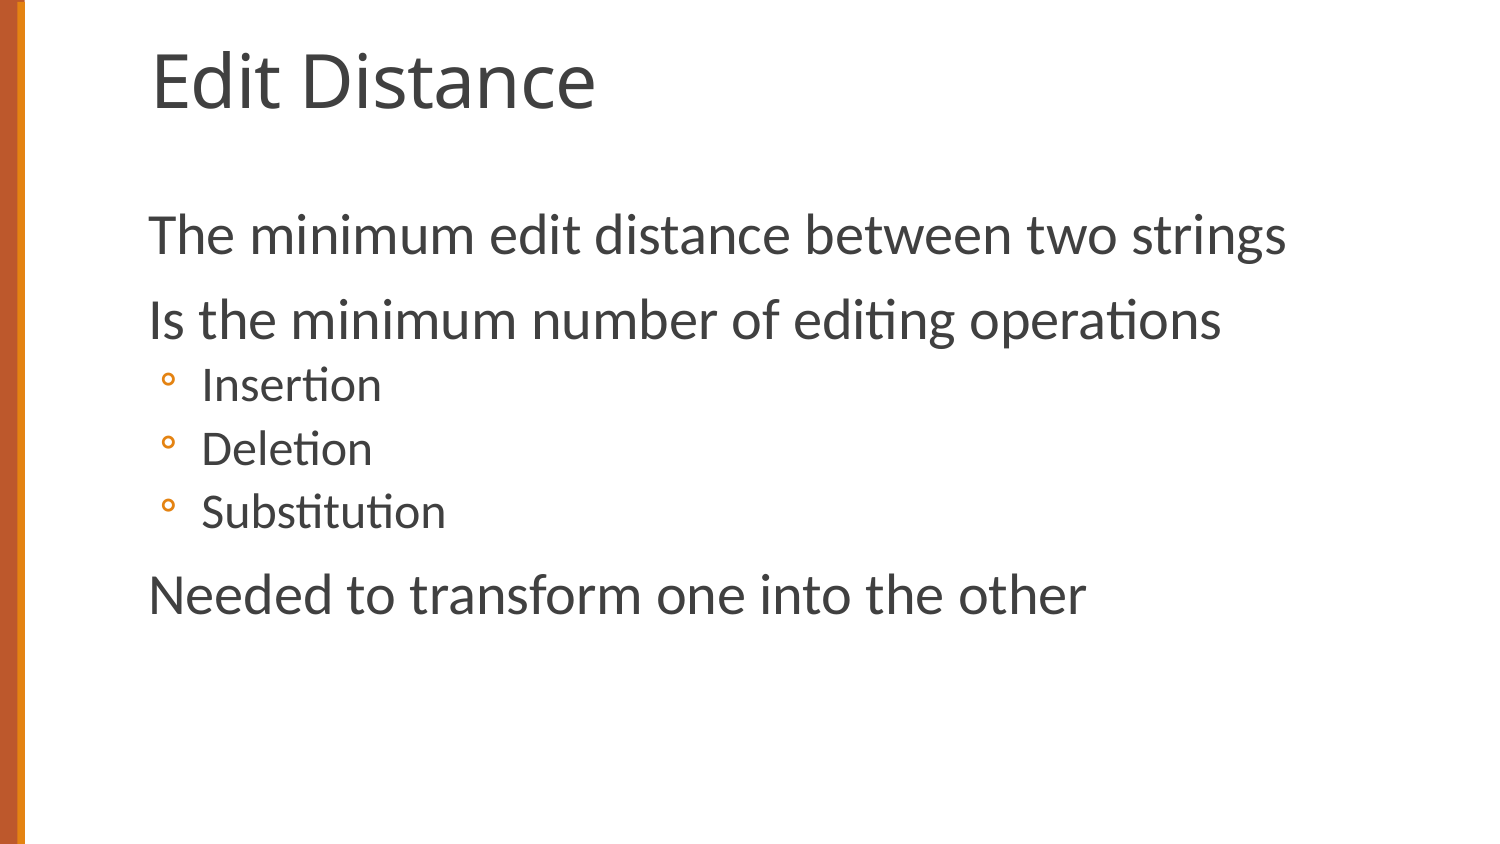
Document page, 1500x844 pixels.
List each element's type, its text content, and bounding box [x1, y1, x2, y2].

list The minimum edit distance between two strings Is the minimum number of editing operations Insertion Deletion Substitution Needed to transform one into the other [135, 196, 1373, 760]
title Edit Distance [135, 19, 1373, 132]
